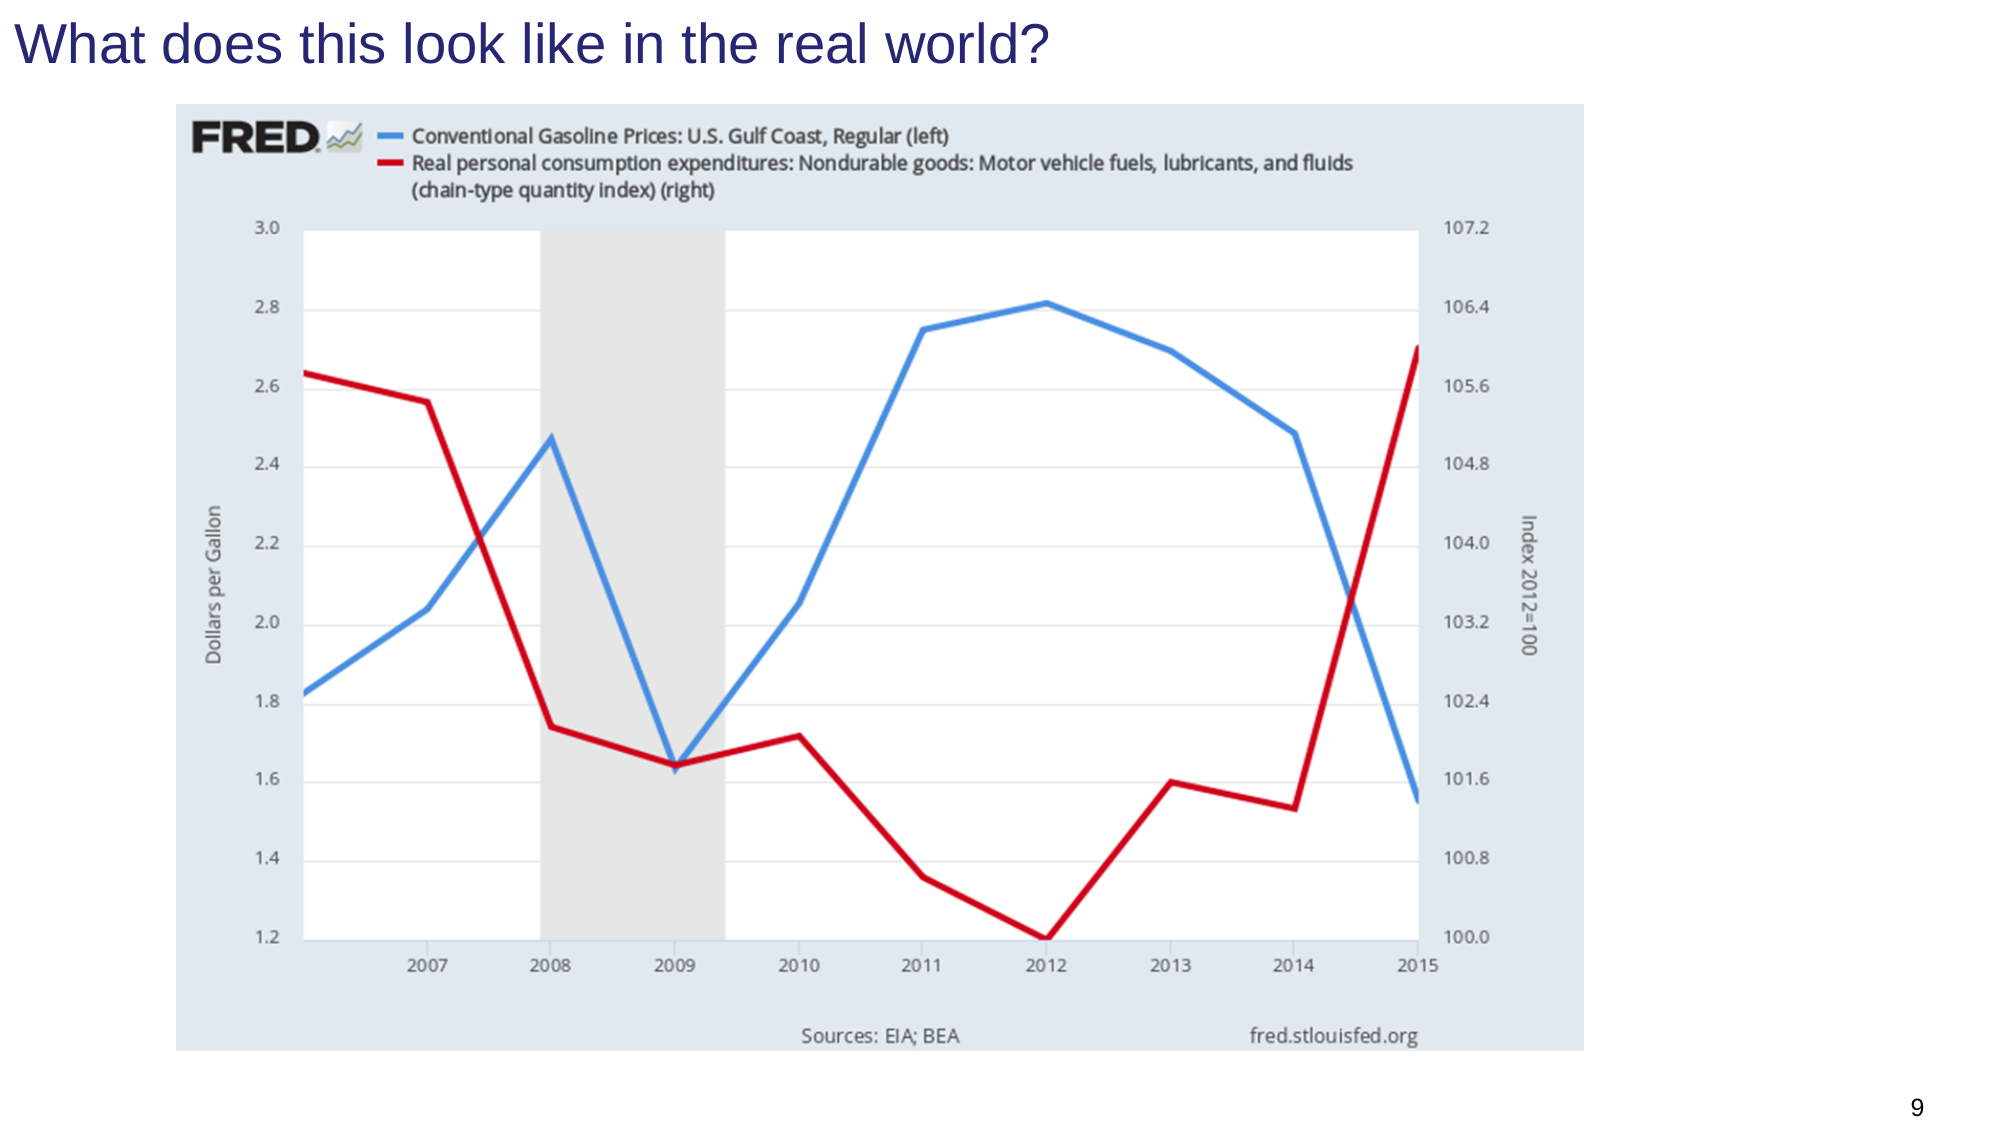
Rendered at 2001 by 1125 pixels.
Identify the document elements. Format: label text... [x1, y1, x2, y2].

title What does this look like in the real world? [0, 0, 2000, 105]
picture [176, 104, 1584, 1054]
